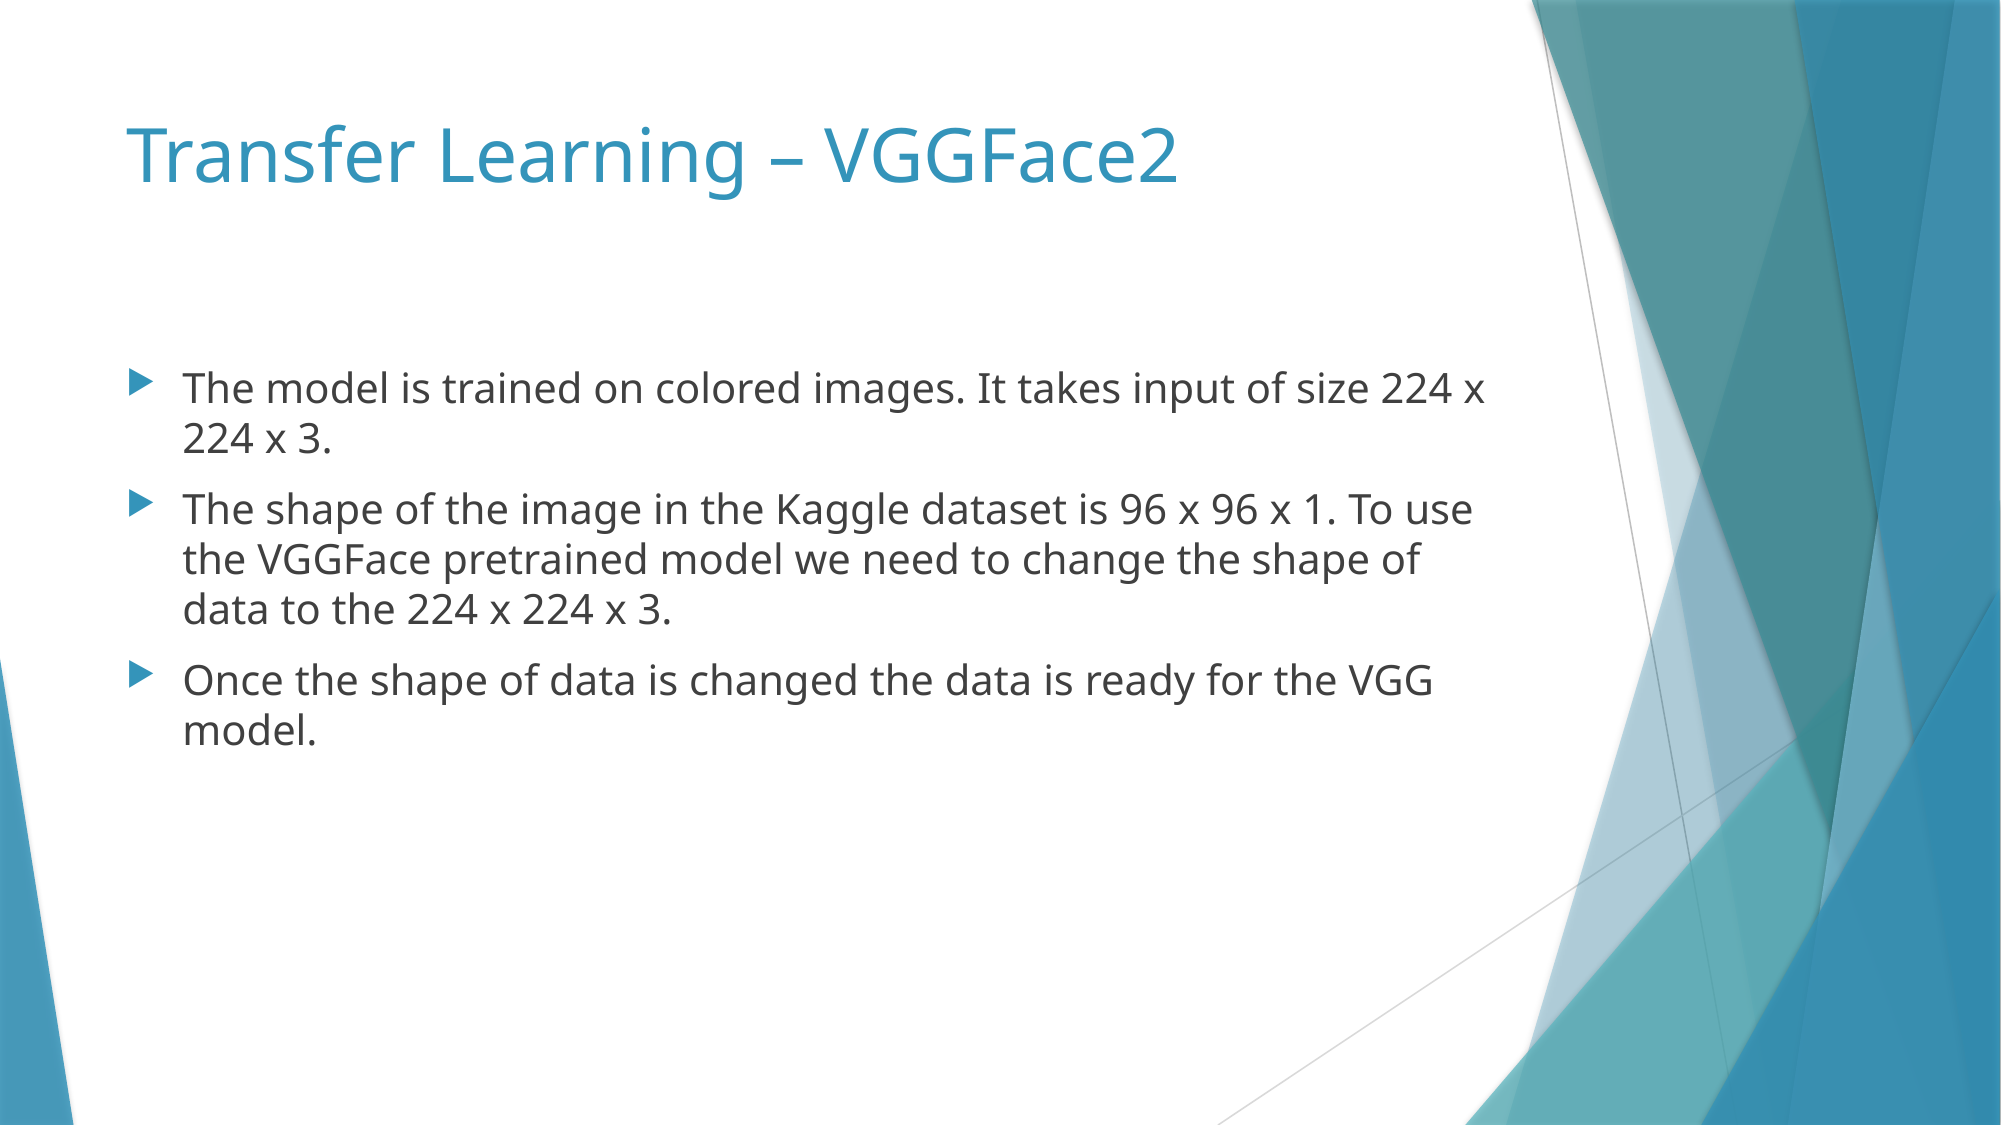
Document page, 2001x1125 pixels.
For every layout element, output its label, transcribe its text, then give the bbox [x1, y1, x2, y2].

list The model is trained on colored images. It takes input of size 224 x 224 x 3. The shape of the image in the Kaggle dataset is 96 x 96 x 1. To use the VGGFace pretrained model we need to change the shape of data to the 224 x 224 x 3. Once the shape of data is changed the data is ready for the VGG model. [111, 354, 1522, 992]
title Transfer Learning – VGGFace2 [111, 99, 1522, 317]
